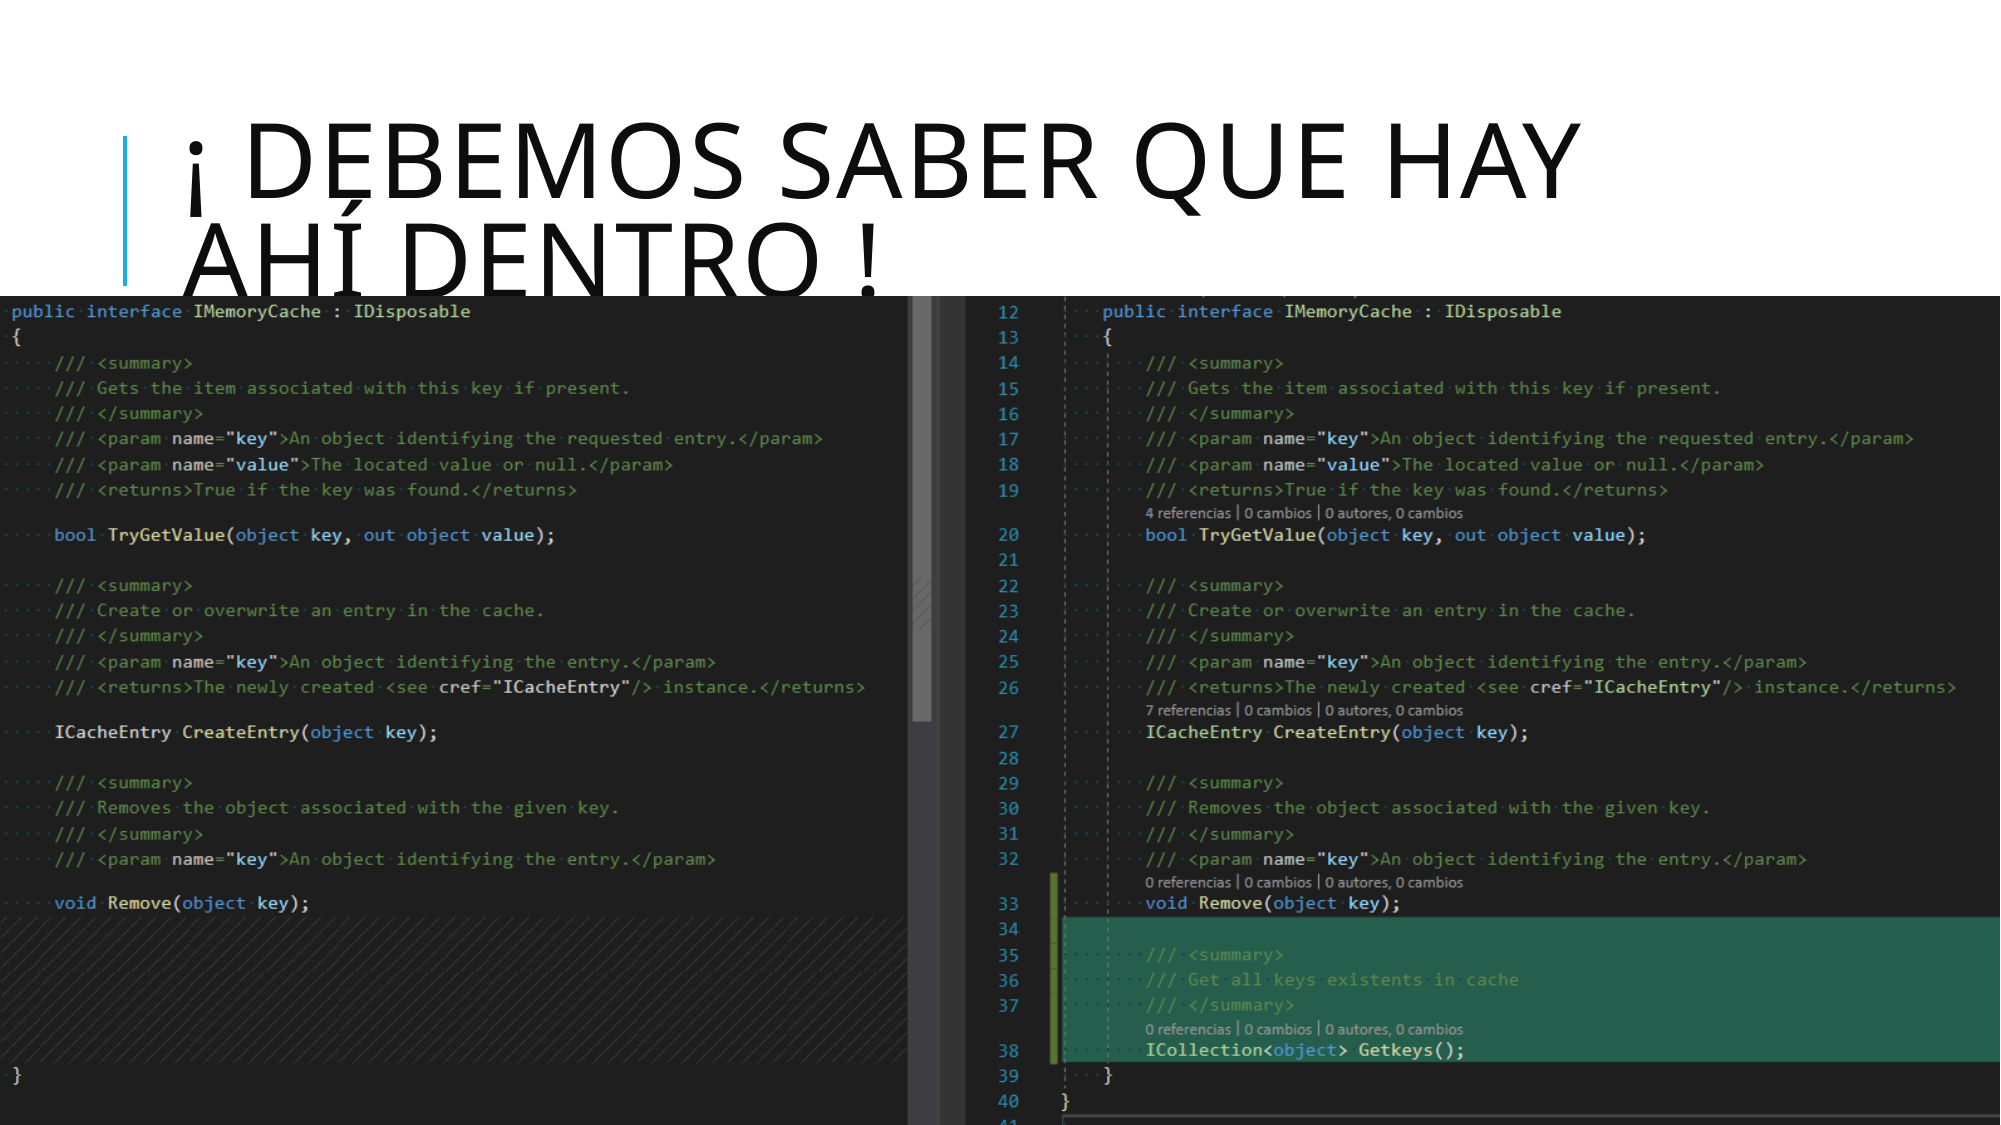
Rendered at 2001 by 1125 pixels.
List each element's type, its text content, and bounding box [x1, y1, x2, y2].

picture [0, 296, 2000, 1125]
title ¡ Debemos saber que hay ahí dentro ! [168, 96, 1763, 291]
